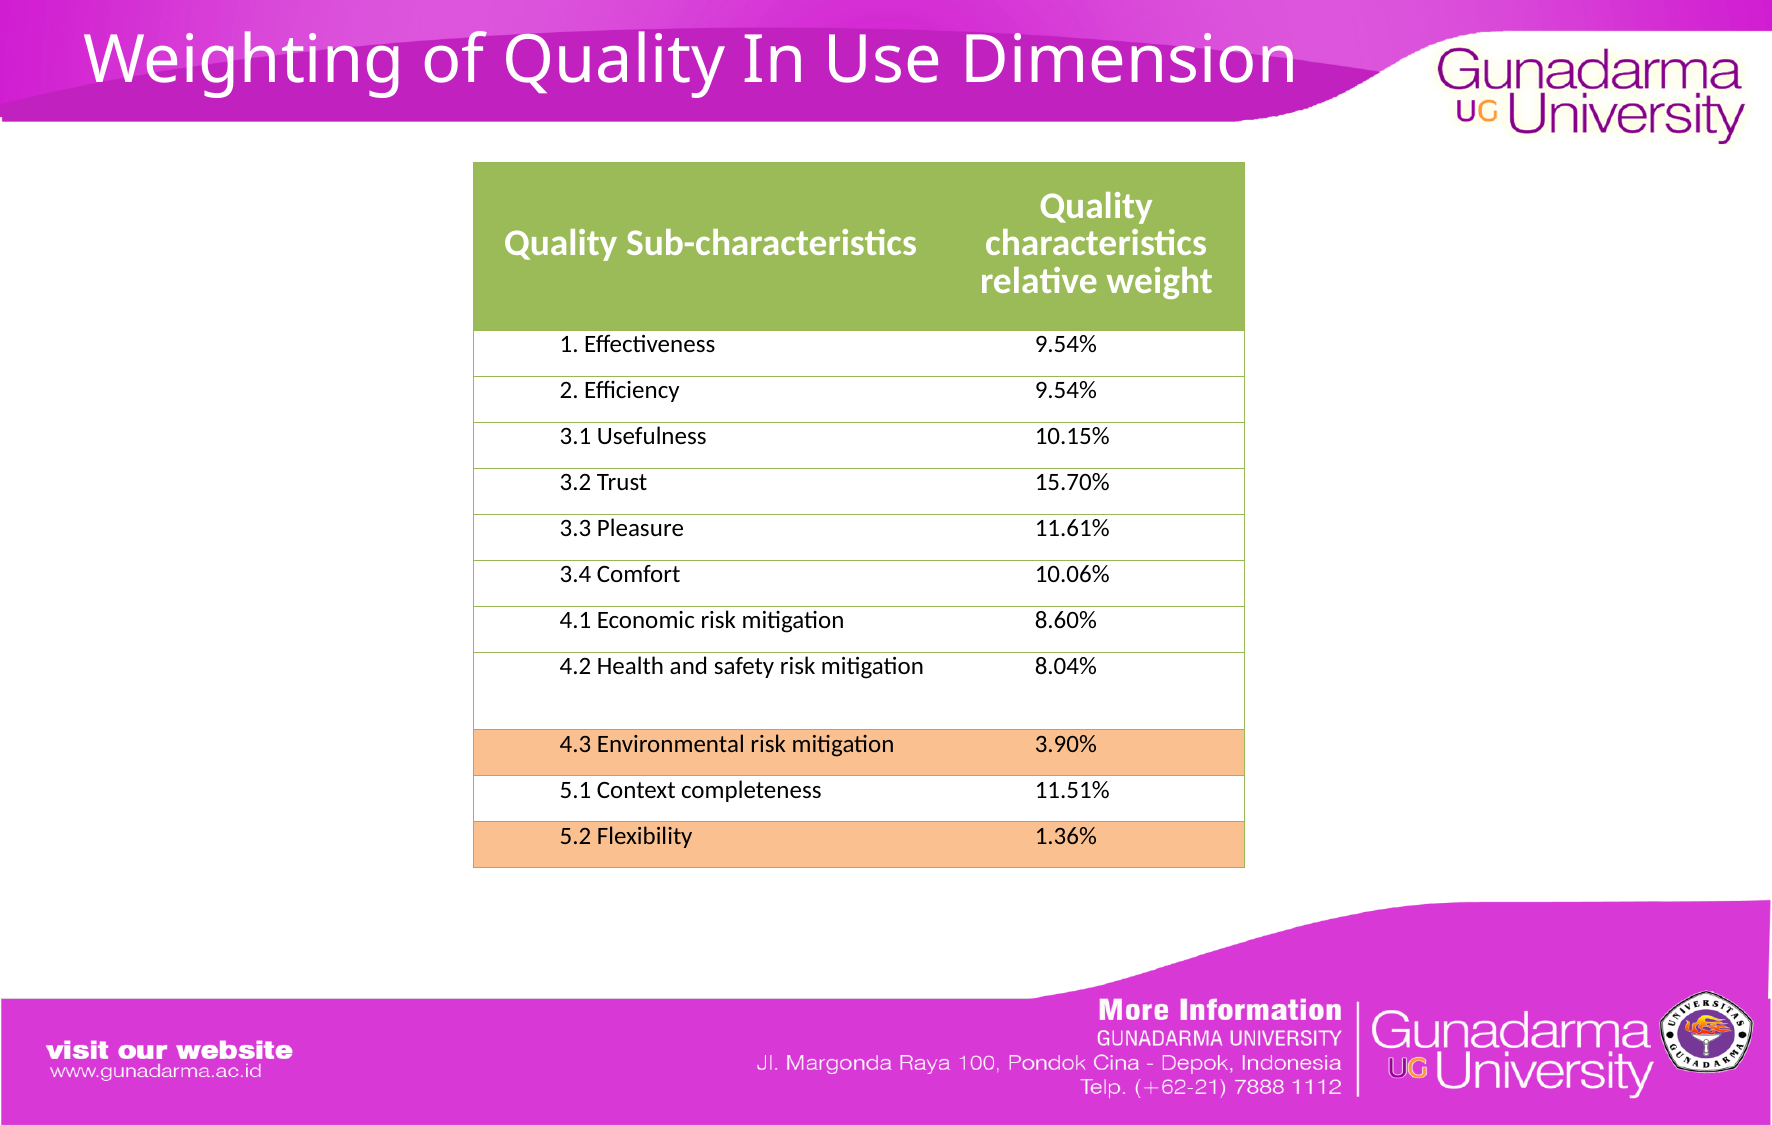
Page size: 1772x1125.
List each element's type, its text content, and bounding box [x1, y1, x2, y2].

table_cell 1. Effectiveness [474, 331, 948, 376]
table_cell 9.54% [948, 377, 1244, 422]
table_cell 9.54% [948, 331, 1244, 376]
table_cell 2. Efficiency [474, 377, 948, 422]
table_cell 11.61% [948, 515, 1244, 560]
table_cell 15.70% [948, 469, 1244, 514]
table_cell 4.2 Health and safety risk mitigation [474, 653, 948, 729]
table_cell 3.2 Trust [474, 469, 948, 514]
table_cell 4.3 Environmental risk mitigation [474, 730, 948, 775]
table_cell 3.90% [948, 730, 1244, 775]
table_cell 10.15% [948, 423, 1244, 468]
table_header Quality Sub-characteristics [474, 163, 948, 330]
table_cell 3.4 Comfort [474, 561, 948, 606]
table_cell 3.3 Pleasure [474, 515, 948, 560]
table_cell 8.04% [948, 653, 1244, 729]
picture [0, 899, 1772, 1125]
table_cell 1.36% [948, 822, 1244, 867]
table_cell 10.06% [948, 561, 1244, 606]
table_cell 5.2 Flexibility [474, 822, 948, 867]
picture [0, 0, 1772, 213]
table_cell 3.1 Usefulness [474, 423, 948, 468]
table_cell 11.51% [948, 776, 1244, 821]
table_cell 4.1 Economic risk mitigation [474, 607, 948, 652]
table_cell 5.1 Context completeness [474, 776, 948, 821]
table_header Quality characteristics relative weight [948, 163, 1244, 330]
table_cell 8.60% [948, 607, 1244, 652]
title Weighting of Quality In Use Dimension [0, 0, 1315, 138]
